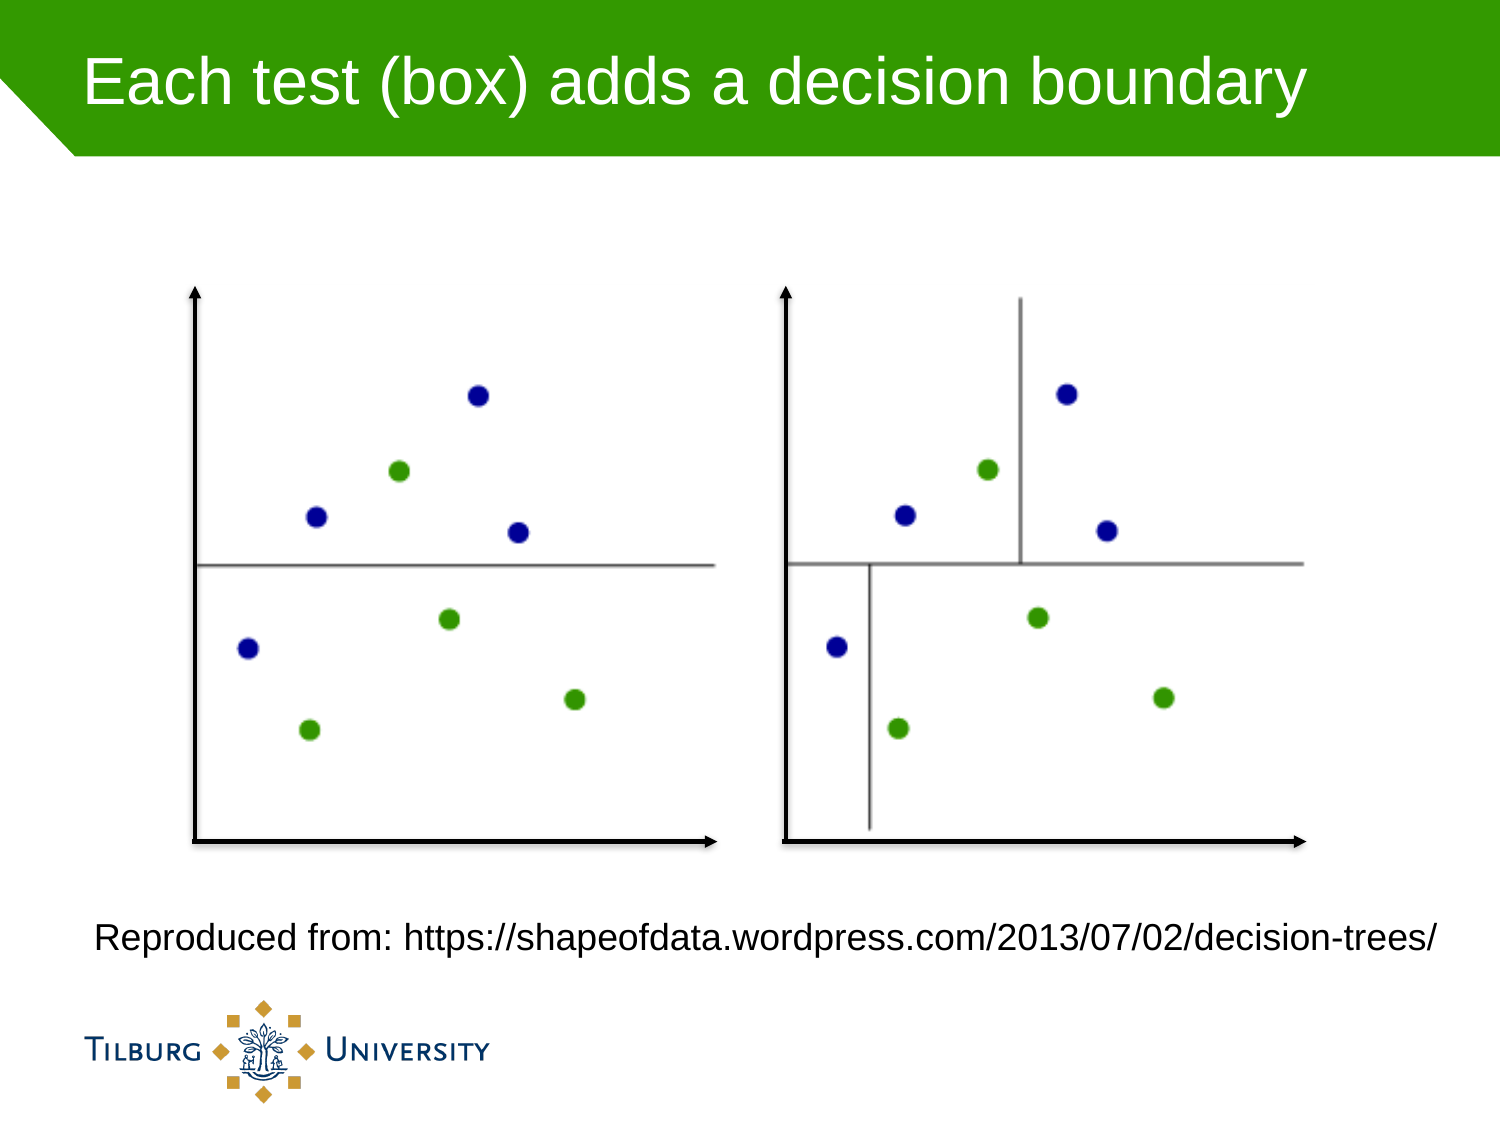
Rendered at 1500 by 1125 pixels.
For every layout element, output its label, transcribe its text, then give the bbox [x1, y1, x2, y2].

picture [78, 994, 495, 1111]
text_box [705, 842, 717, 848]
text_box [1294, 842, 1306, 848]
picture [185, 283, 1315, 842]
text_box Reproduced from: https://shapeofdata.wordpress.com/2013/07/02/decision-trees/ [86, 905, 1446, 966]
title Each test (box) adds a decision boundary [74, 0, 1426, 157]
